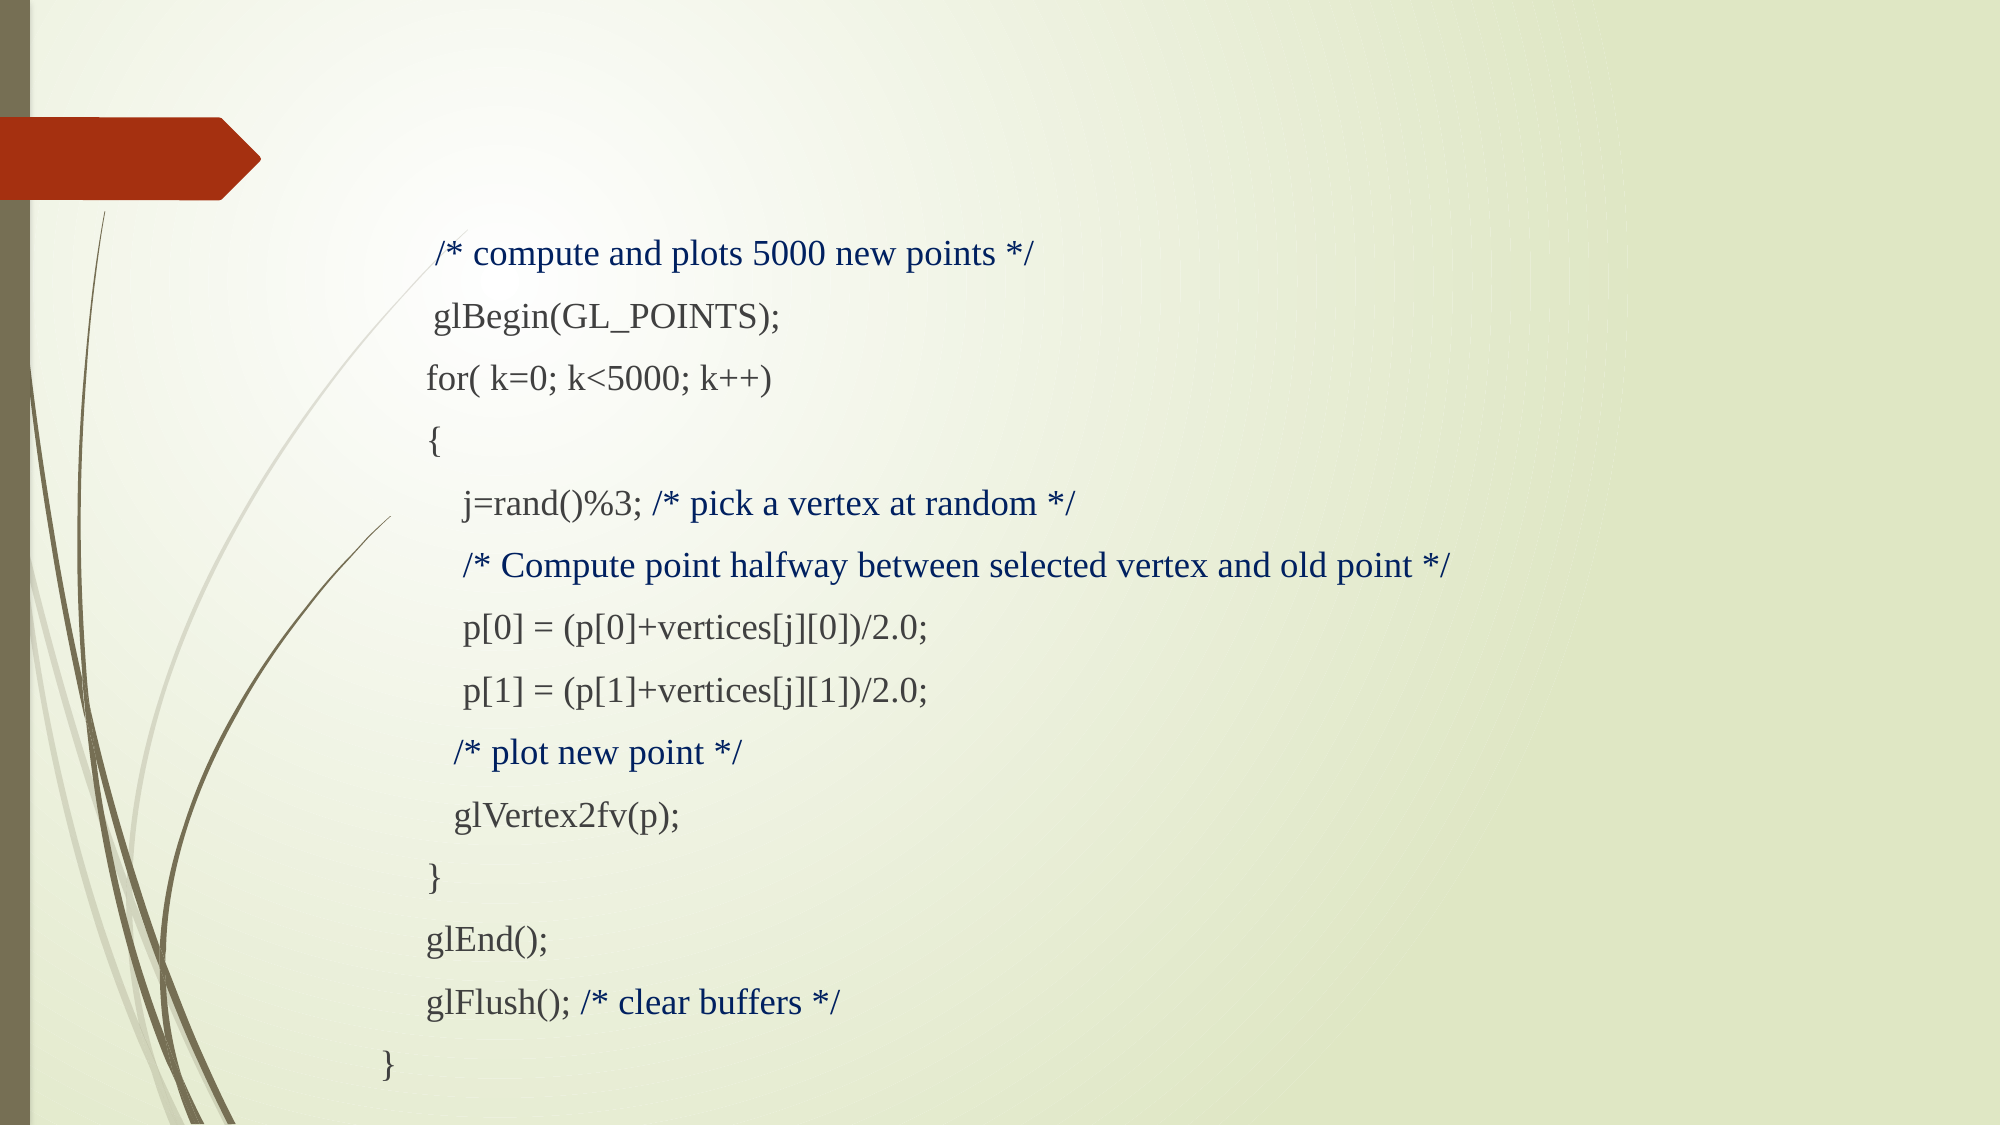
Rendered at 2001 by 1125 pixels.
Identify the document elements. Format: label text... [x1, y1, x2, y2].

list /* compute and plots 5000 new points */ glBegin(GL_POINTS); for( k=0; k<5000; k++) { j=rand()%3; /* pick a vertex at random */ /* Compute point halfway between selected vertex and old point */ p[0] = (p[0]+vertices[j][0])/2.0; p[1] = (p[1]+vertices[j][1])/2.0; /* plot new point */ glVertex2fv(p); } glEnd(); glFlush(); /* clear buffers */ } [364, 221, 1980, 1094]
